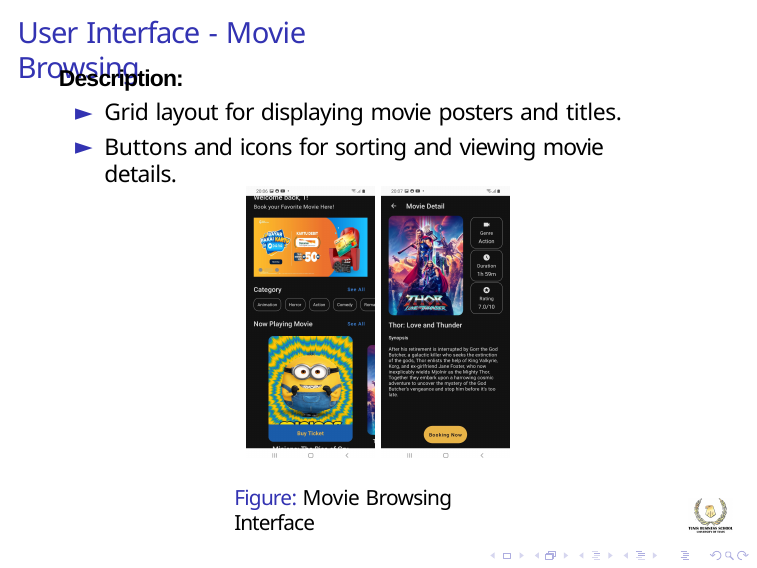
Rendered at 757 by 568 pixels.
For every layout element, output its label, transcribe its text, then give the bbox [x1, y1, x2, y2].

text_box Figure: Movie Browsing Interface [232, 482, 524, 535]
title User Interface - Movie Browsing [15, 11, 413, 110]
picture [246, 186, 375, 458]
picture [381, 186, 510, 458]
text_box Description: Grid layout for displaying movie posters and titles. Buttons and icons for sorting and viewing movie details. [54, 54, 643, 187]
picture [688, 498, 733, 533]
